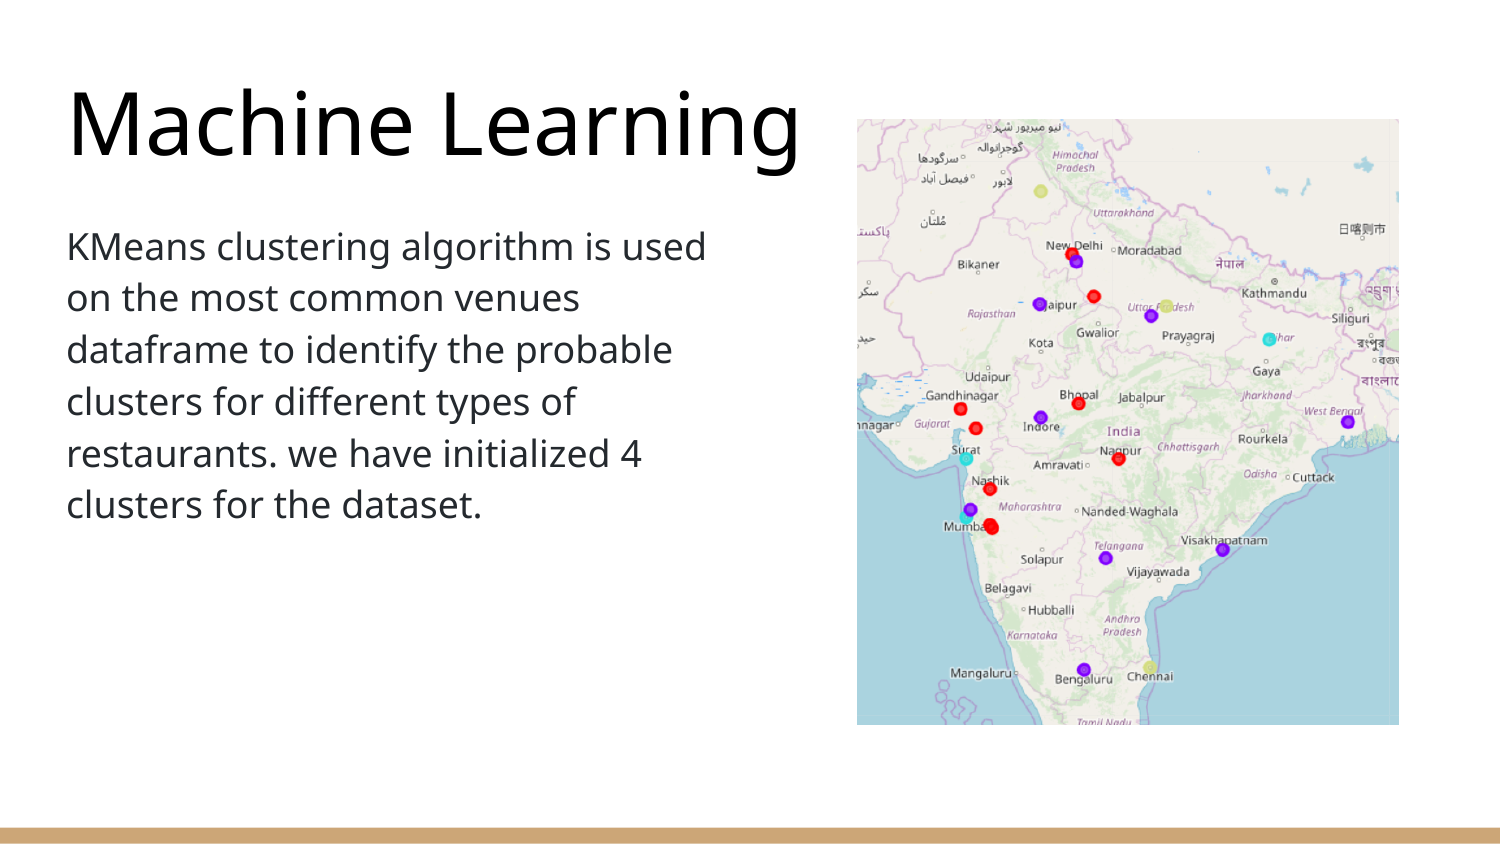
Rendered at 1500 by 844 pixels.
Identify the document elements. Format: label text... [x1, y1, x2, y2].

title Machine Learning [51, 51, 1449, 189]
list KMeans clustering algorithm is used on the most common venues dataframe to identify the probable clusters for different types of restaurants. we have initialized 4 clusters for the dataset. [51, 200, 750, 752]
picture [856, 118, 1399, 725]
